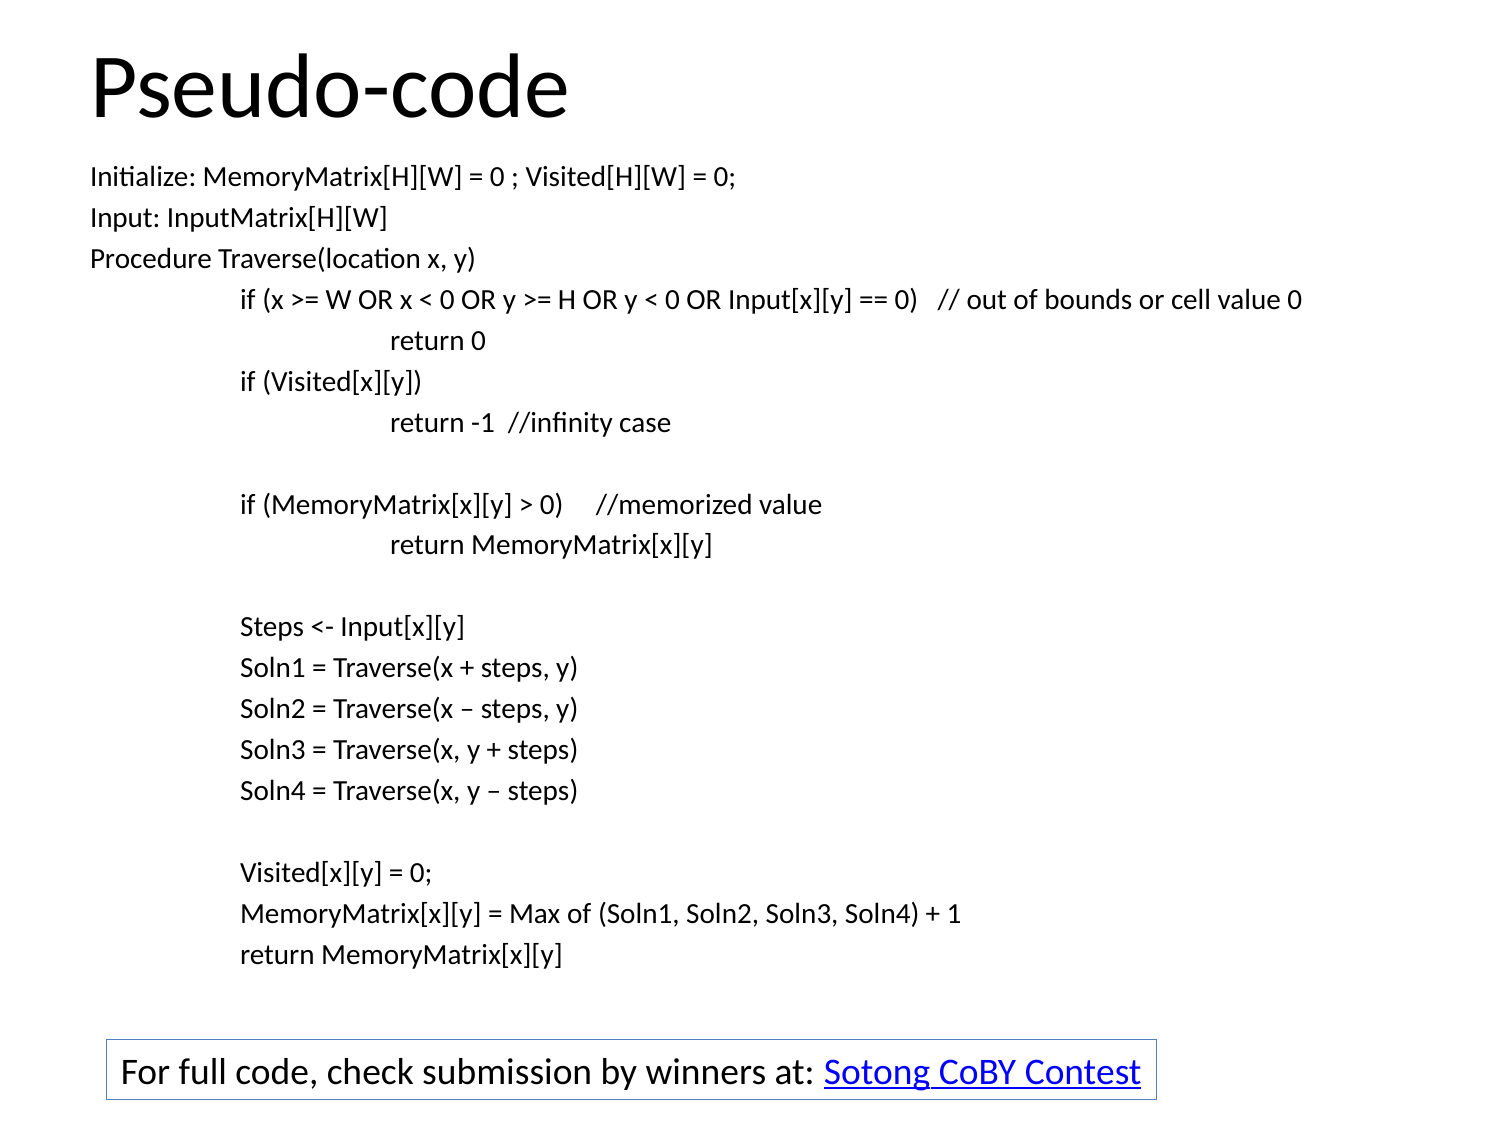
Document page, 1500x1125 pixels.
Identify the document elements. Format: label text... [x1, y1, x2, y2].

list Initialize: MemoryMatrix[H][W] = 0 ; Visited[H][W] = 0; Input: InputMatrix[H][W] Procedure Traverse(location x, y) if (x >= W OR x < 0 OR y >= H OR y < 0 OR Input[x][y] == 0) // out of bounds or cell value 0 return 0 if (Visited[x][y]) return -1 //infinity case if (MemoryMatrix[x][y] > 0) //memorized value return MemoryMatrix[x][y] Steps <- Input[x][y] Soln1 = Traverse(x + steps, y) Soln2 = Traverse(x – steps, y) Soln3 = Traverse(x, y + steps) Soln4 = Traverse(x, y – steps) Visited[x][y] = 0; MemoryMatrix[x][y] = Max of (Soln1, Soln2, Soln3, Soln4) + 1 return MemoryMatrix[x][y] [75, 149, 1425, 1013]
title Pseudo-code [75, 0, 1425, 149]
text_box For full code, check submission by winners at: Sotong CoBY Contest [106, 1039, 1157, 1100]
